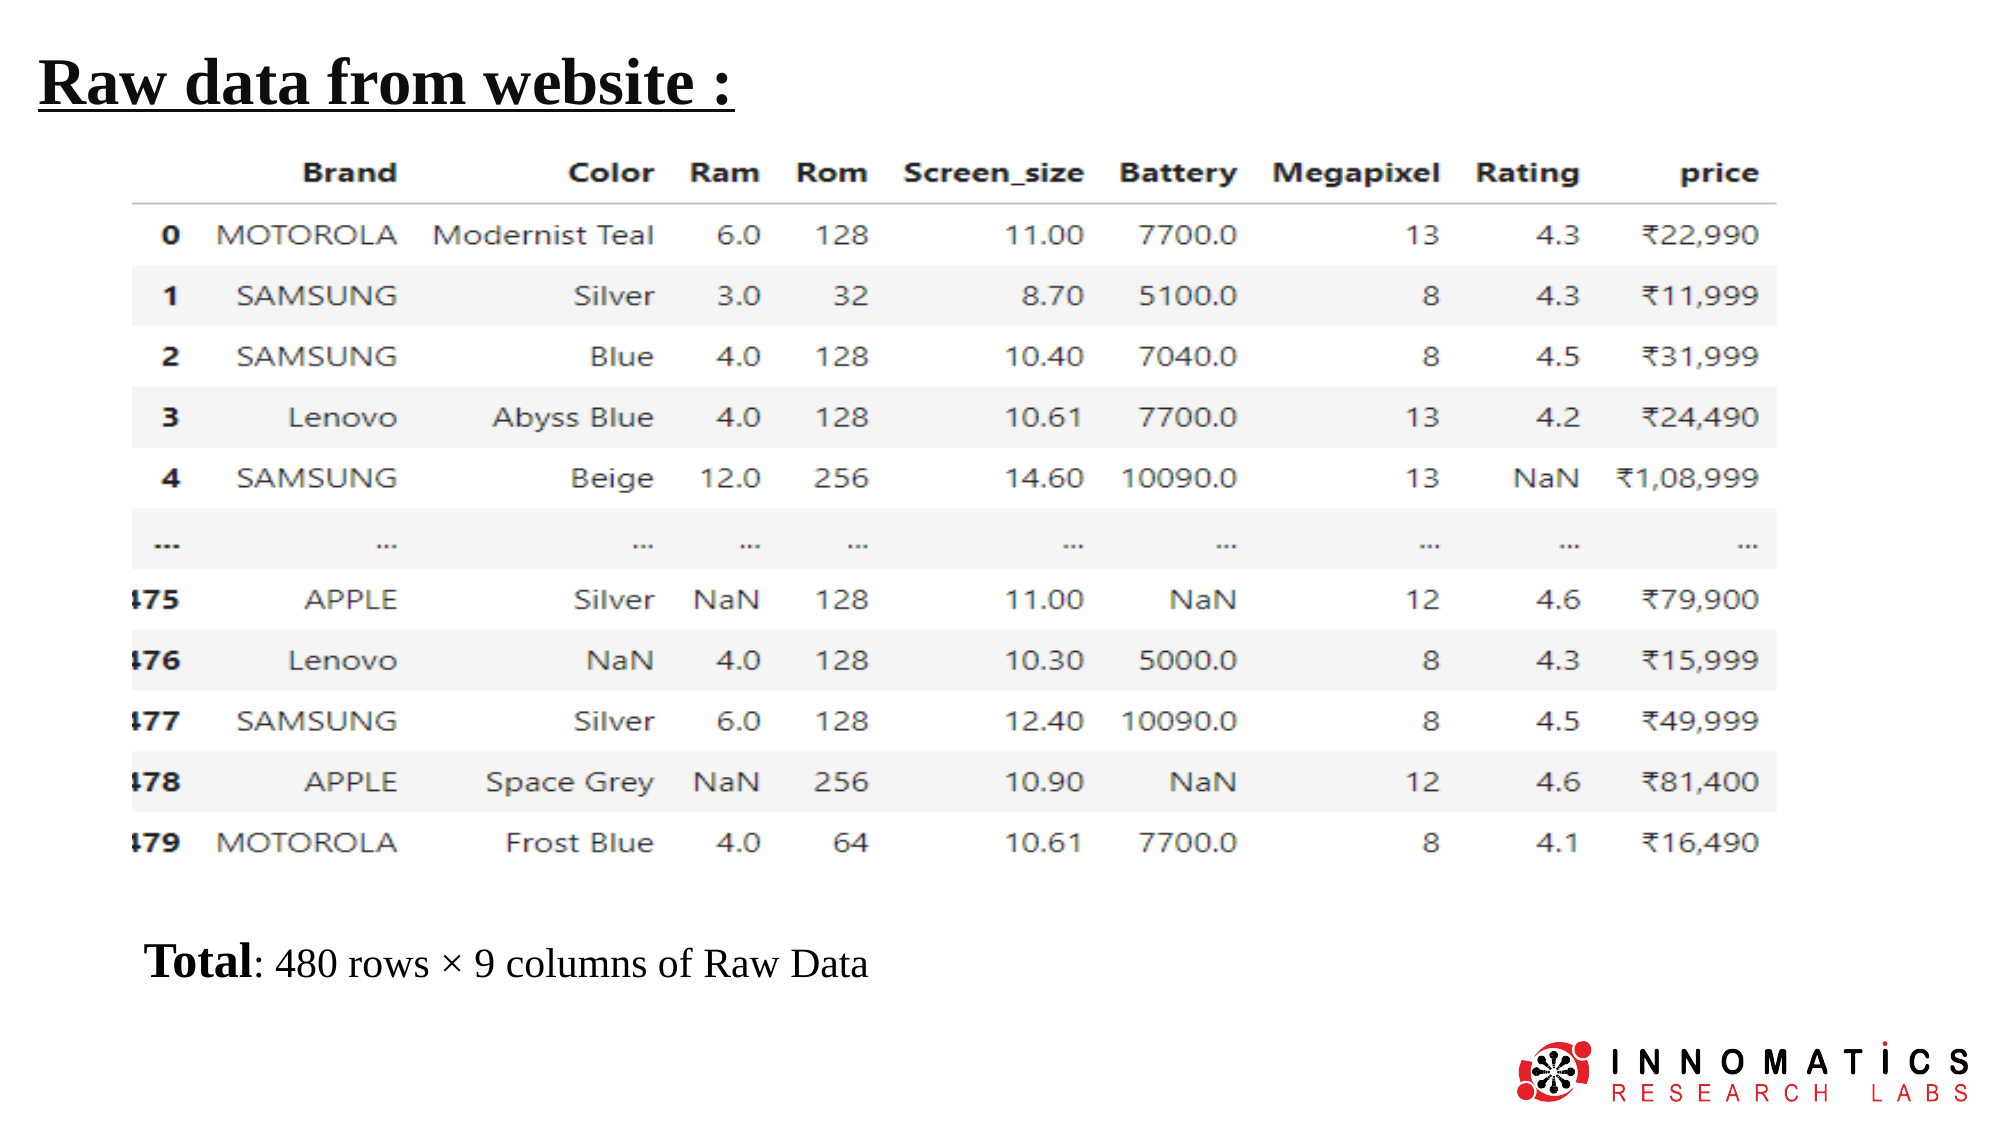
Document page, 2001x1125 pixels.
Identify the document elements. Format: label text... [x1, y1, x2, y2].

text_box Raw data from website :​ [23, 30, 1225, 126]
picture [132, 151, 1848, 875]
picture [1517, 1041, 1968, 1102]
text_box Total: 480 rows × 9 columns of Raw Data [34, 875, 984, 1125]
